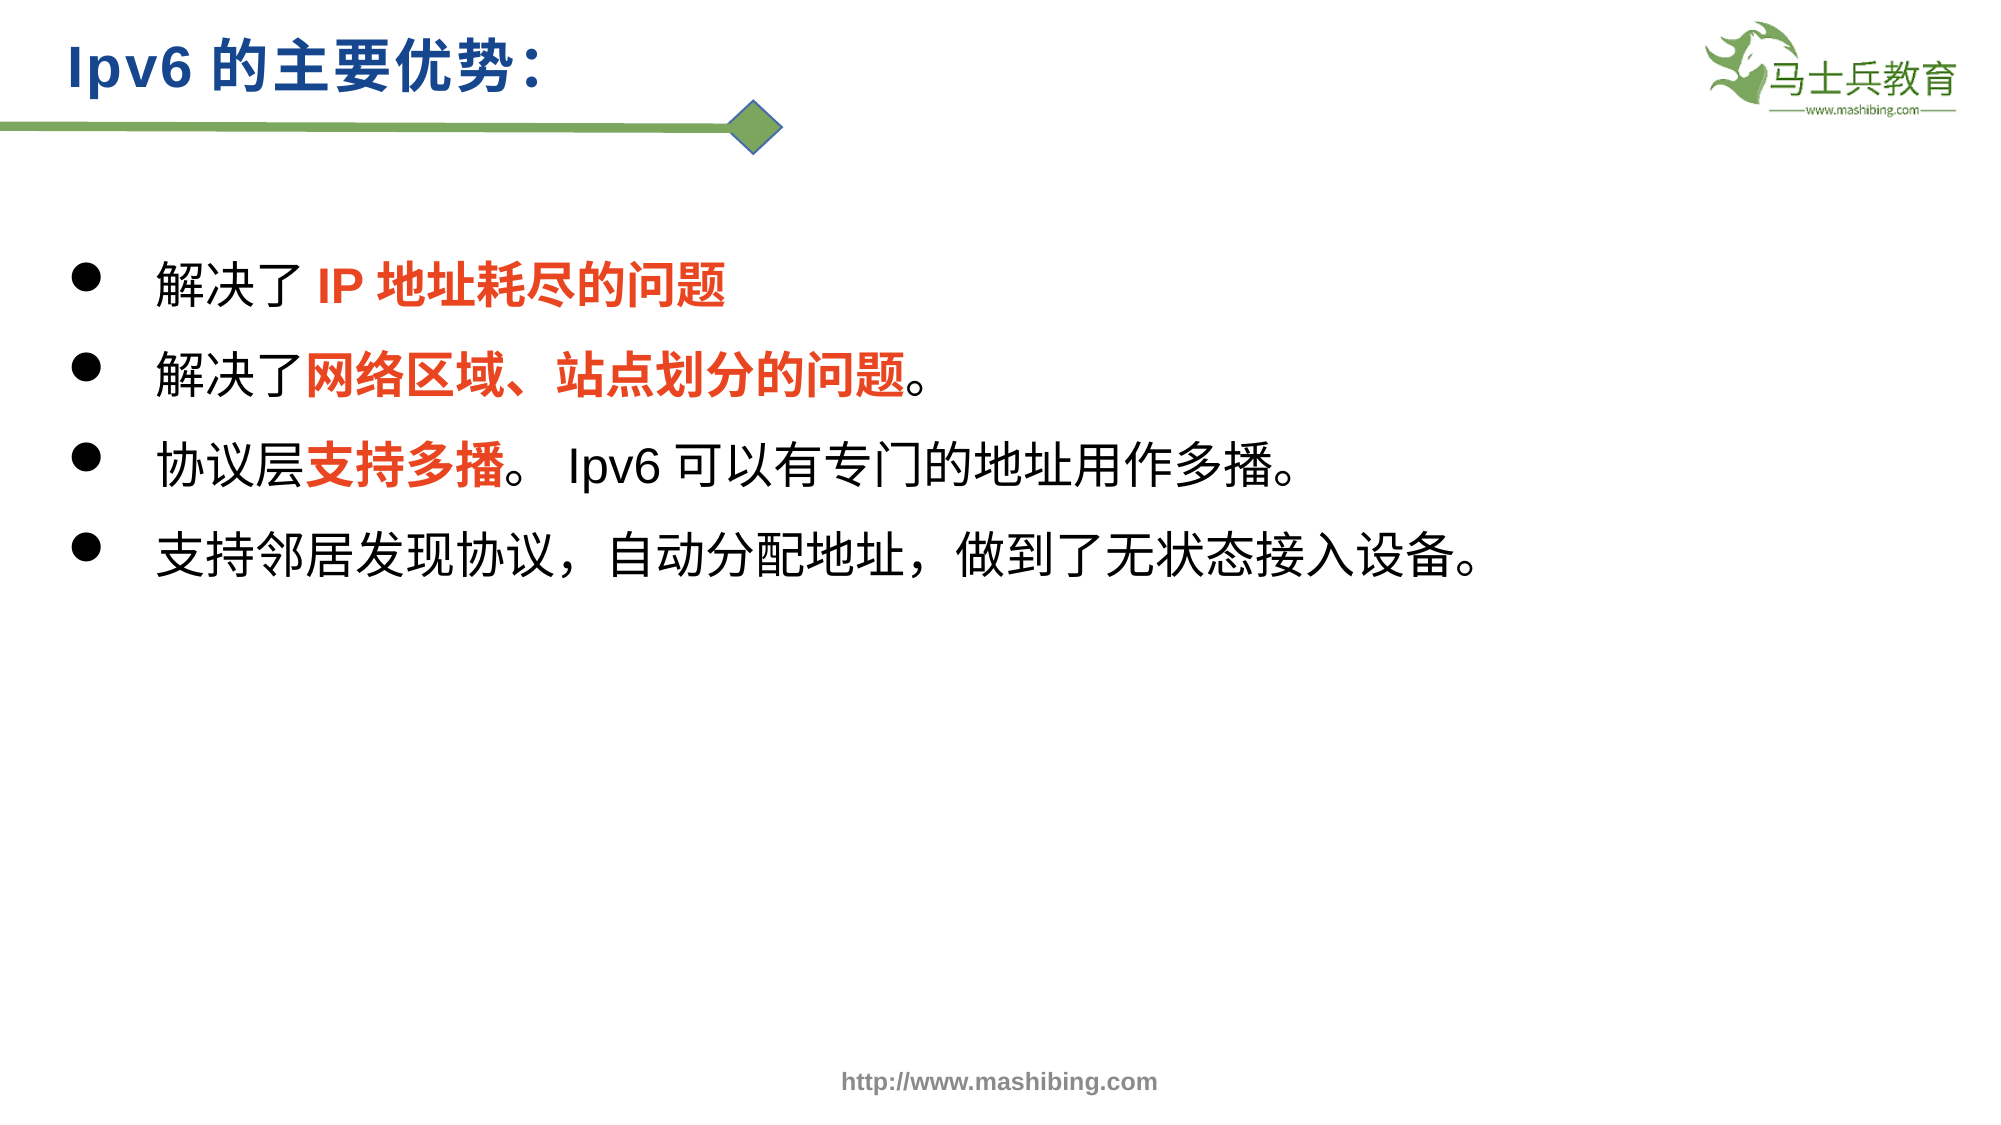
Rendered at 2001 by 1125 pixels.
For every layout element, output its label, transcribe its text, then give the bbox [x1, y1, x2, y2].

list Ipv6的主要优势： [52, 0, 879, 113]
picture [1702, 21, 1975, 127]
text_box 解决了IP地址耗尽的问题 解决了网络区域、站点划分的问题。 协议层支持多播。Ipv6可以有专门的地址用作多播。 支持邻居发现协议，自动分配地址，做到了无状态接入设备。 [52, 216, 1873, 591]
